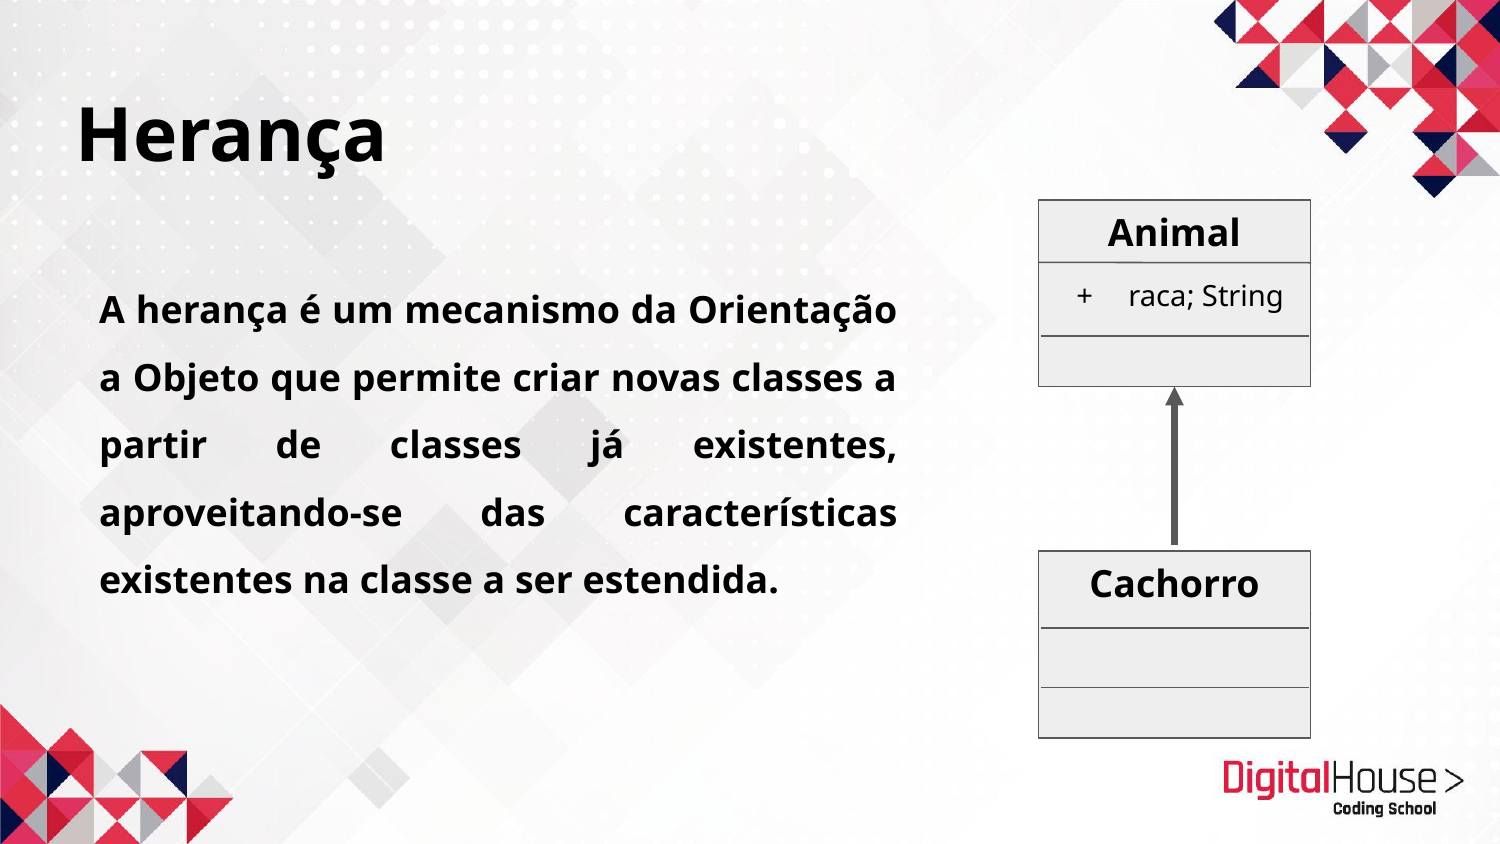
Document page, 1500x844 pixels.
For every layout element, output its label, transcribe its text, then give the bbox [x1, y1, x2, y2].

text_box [1037, 193, 1313, 387]
title Herança [60, 61, 1372, 202]
text_box A herança é um mecanismo da Orientação a Objeto que permite criar novas classes a partir de classes já existentes, aproveitando-se das características existentes na classe a ser estendida. [84, 248, 914, 634]
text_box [1037, 544, 1312, 738]
picture [0, 0, 1500, 844]
